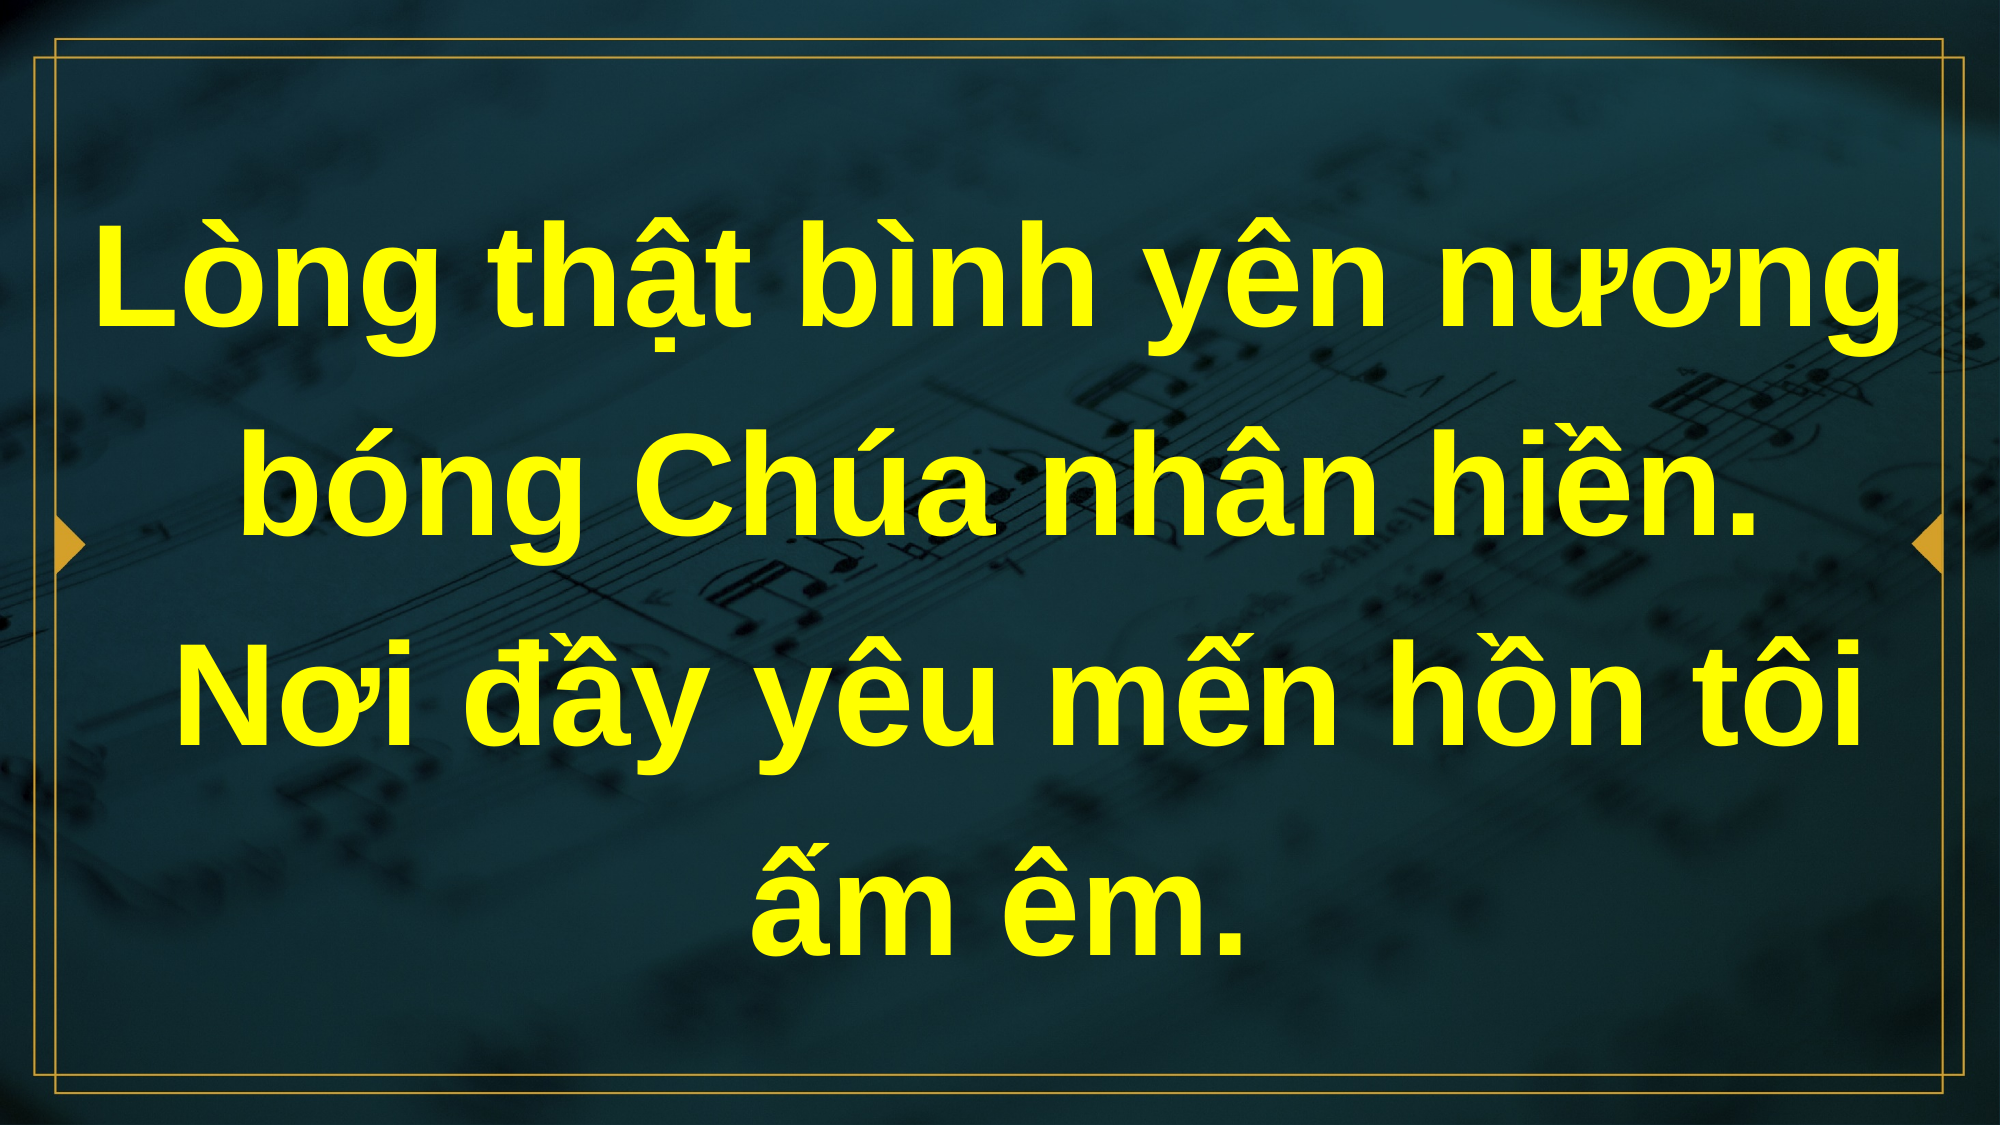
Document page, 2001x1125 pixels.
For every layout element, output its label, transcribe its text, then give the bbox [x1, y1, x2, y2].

picture [0, 0, 2000, 1125]
title Lòng thật bình yên nương bóng Chúa nhân hiền. Nơi đầy yêu mến hồn tôi ấm êm. [55, 53, 1945, 1077]
